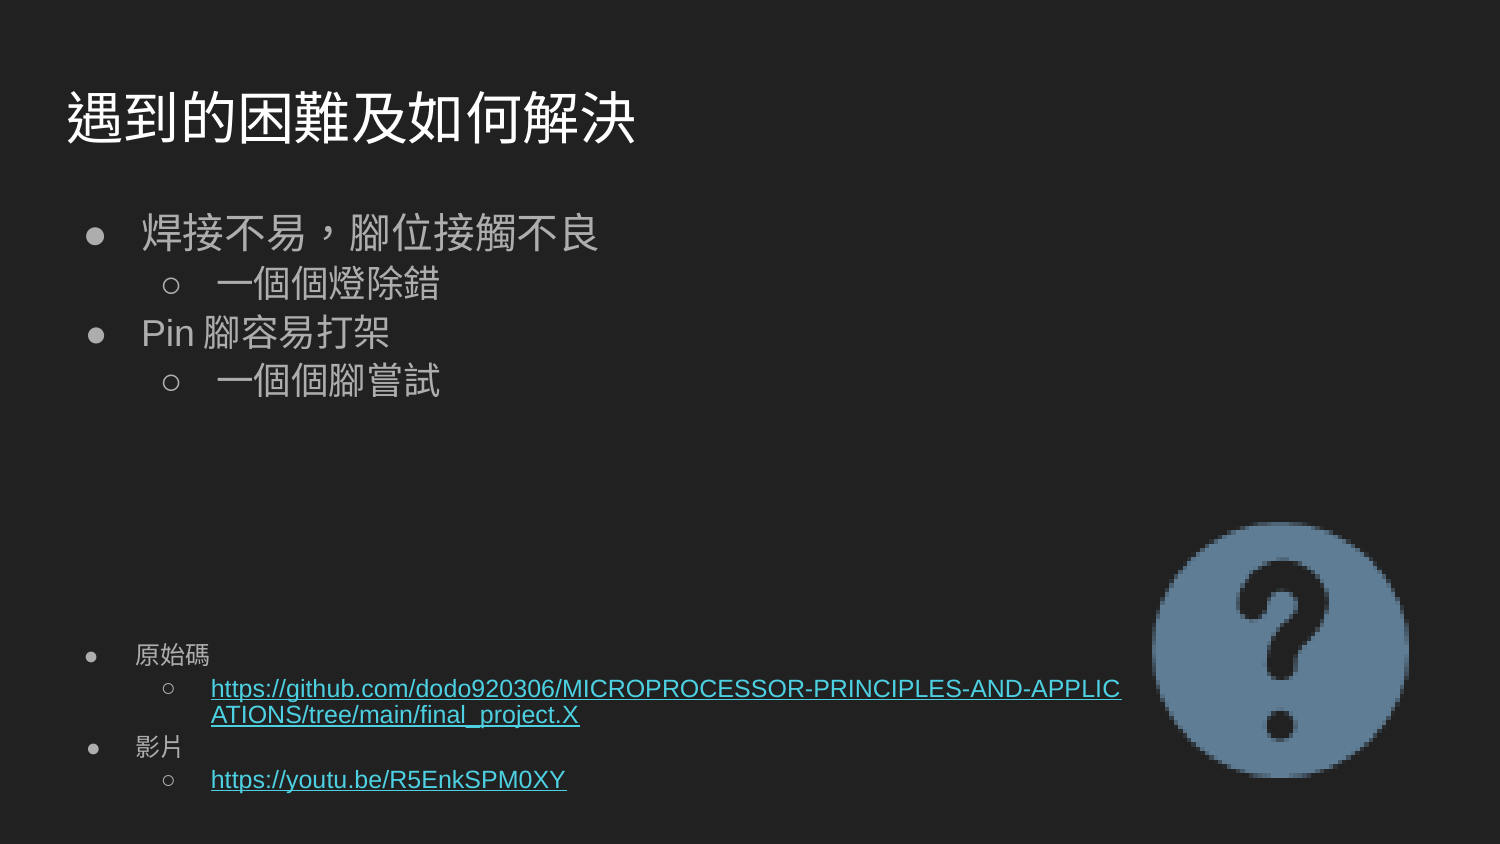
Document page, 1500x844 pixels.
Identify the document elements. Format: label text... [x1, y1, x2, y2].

picture [1152, 522, 1409, 779]
list 焊接不易，腳位接觸不良 一個個燈除錯 Pin腳容易打架 一個個腳嘗試 [51, 189, 1449, 445]
list 原始碼 https://github.com/dodo920306/MICROPROCESSOR-PRINCIPLES-AND-APPLICATIONS/tree/main/final_project.X 影片 https://youtu.be/R5EnkSPM0XY [45, 622, 1141, 844]
title 遇到的困難及如何解決 [51, 72, 1449, 167]
